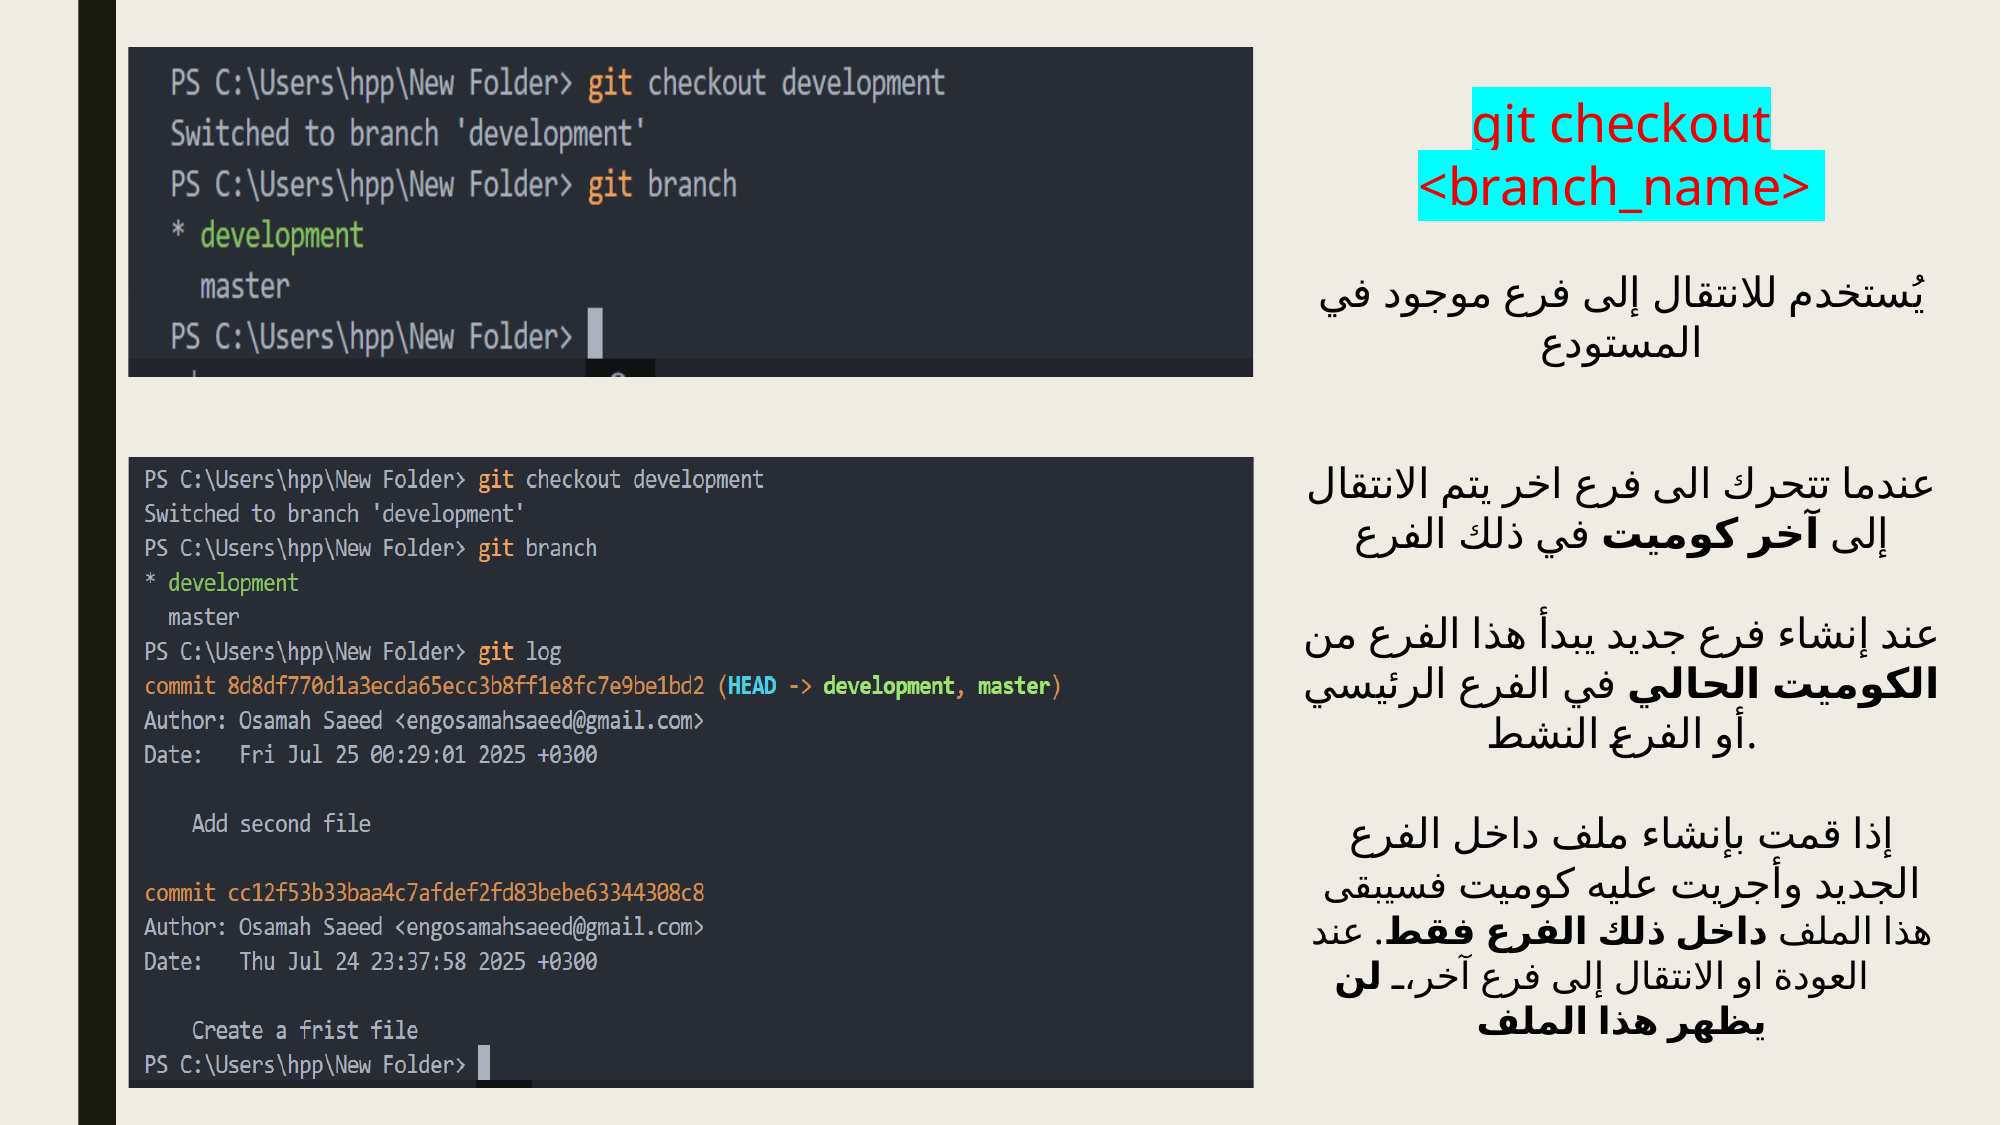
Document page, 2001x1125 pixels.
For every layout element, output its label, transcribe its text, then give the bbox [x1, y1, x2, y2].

text_box عندما تتحرك الى فرع اخر يتم الانتقال إلى آخر كوميت في ذلك الفرع عند إنشاء فرع جديد يبدأ هذا الفرع من الكوميت الحالي في الفرع الرئيسي أو الفرع النشط. إذا قمت بإنشاء ملف داخل الفرع الجديد وأجريت عليه كوميت فسيبقى هذا الملف داخل ذلك الفرع فقط. عند العودة او الانتقال إلى فرع آخر، لن يظهر هذا الملف [1282, 449, 1961, 1050]
text_box [128, 457, 1254, 1088]
text_box git checkout <branch_name> يُستخدم للانتقال إلى فرع موجود في المستودع [1282, 83, 1961, 374]
text_box [128, 47, 1254, 377]
